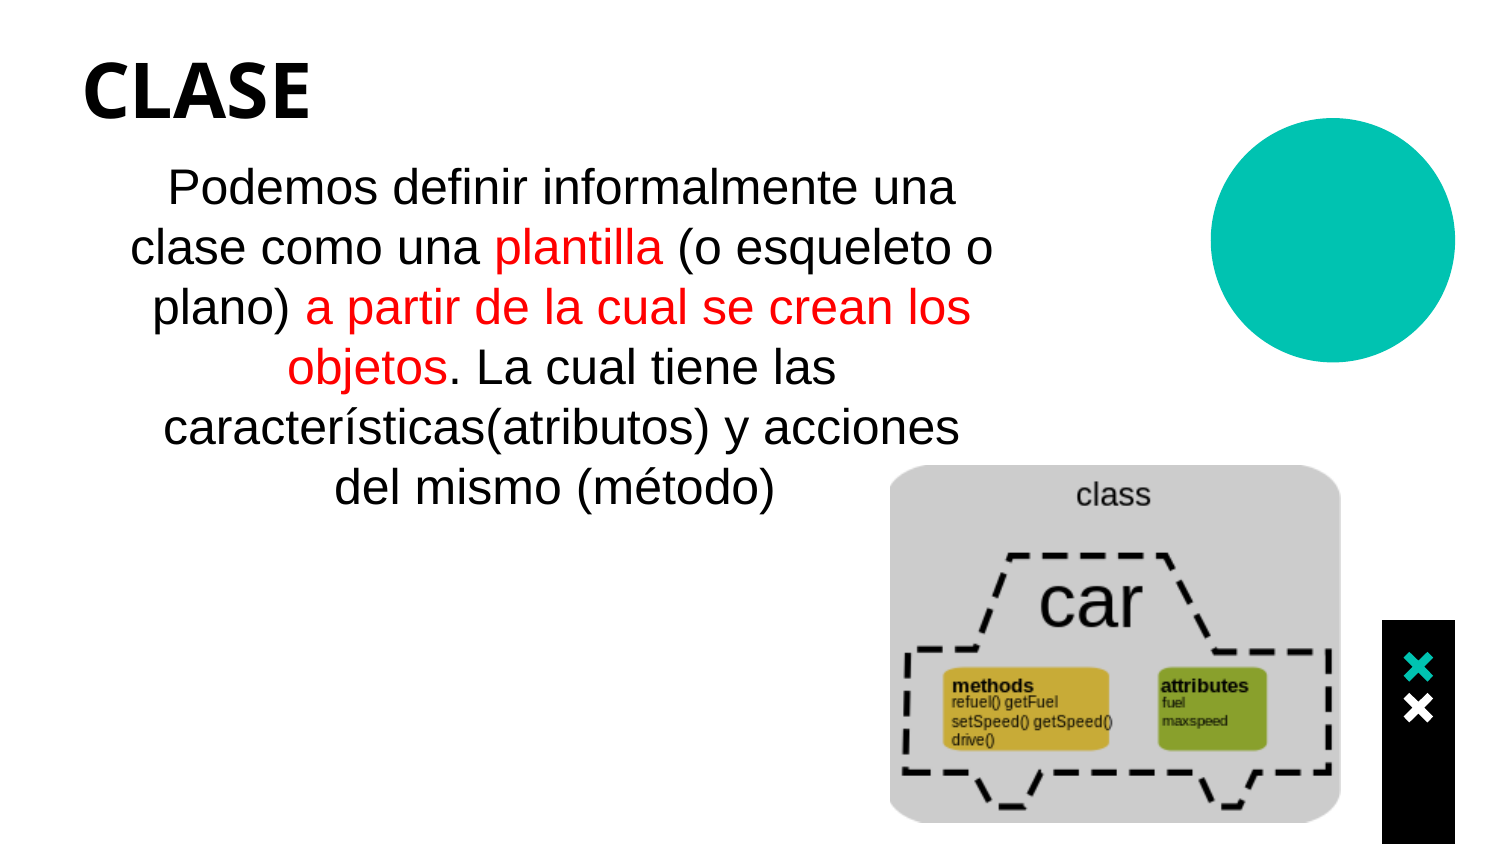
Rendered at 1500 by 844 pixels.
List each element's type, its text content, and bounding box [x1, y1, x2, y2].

text_box Podemos definir informalmente una clase como una plantilla (o esqueleto o plano) a partir de la cual se crean los objetos. La cual tiene las características(atributos) y acciones del mismo (método) [110, 147, 1014, 583]
picture [889, 465, 1341, 823]
text_box CLASE [66, 26, 1396, 158]
